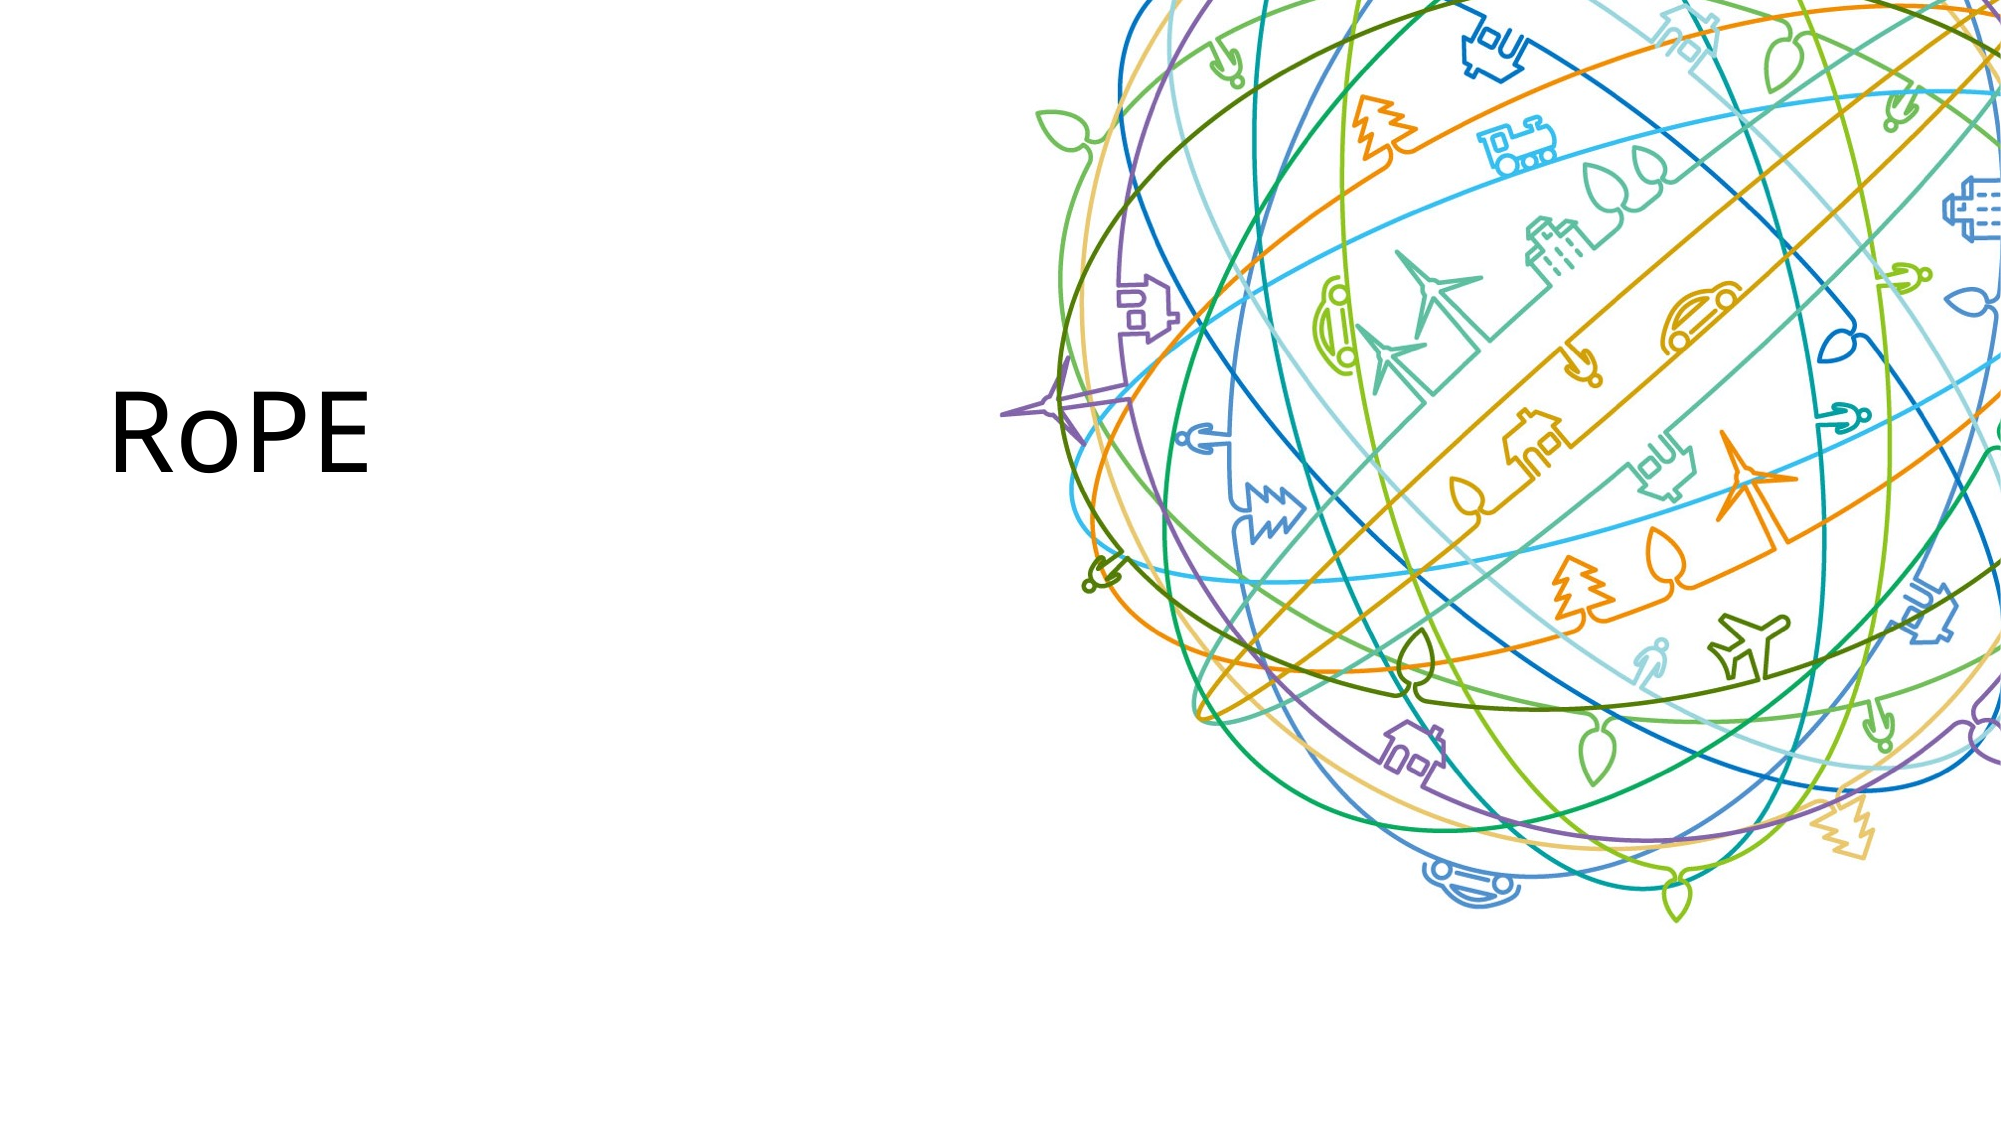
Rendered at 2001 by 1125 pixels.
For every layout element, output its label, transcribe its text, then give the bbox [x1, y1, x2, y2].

picture [0, 0, 2001, 1125]
text_box RoPE [105, 360, 375, 496]
